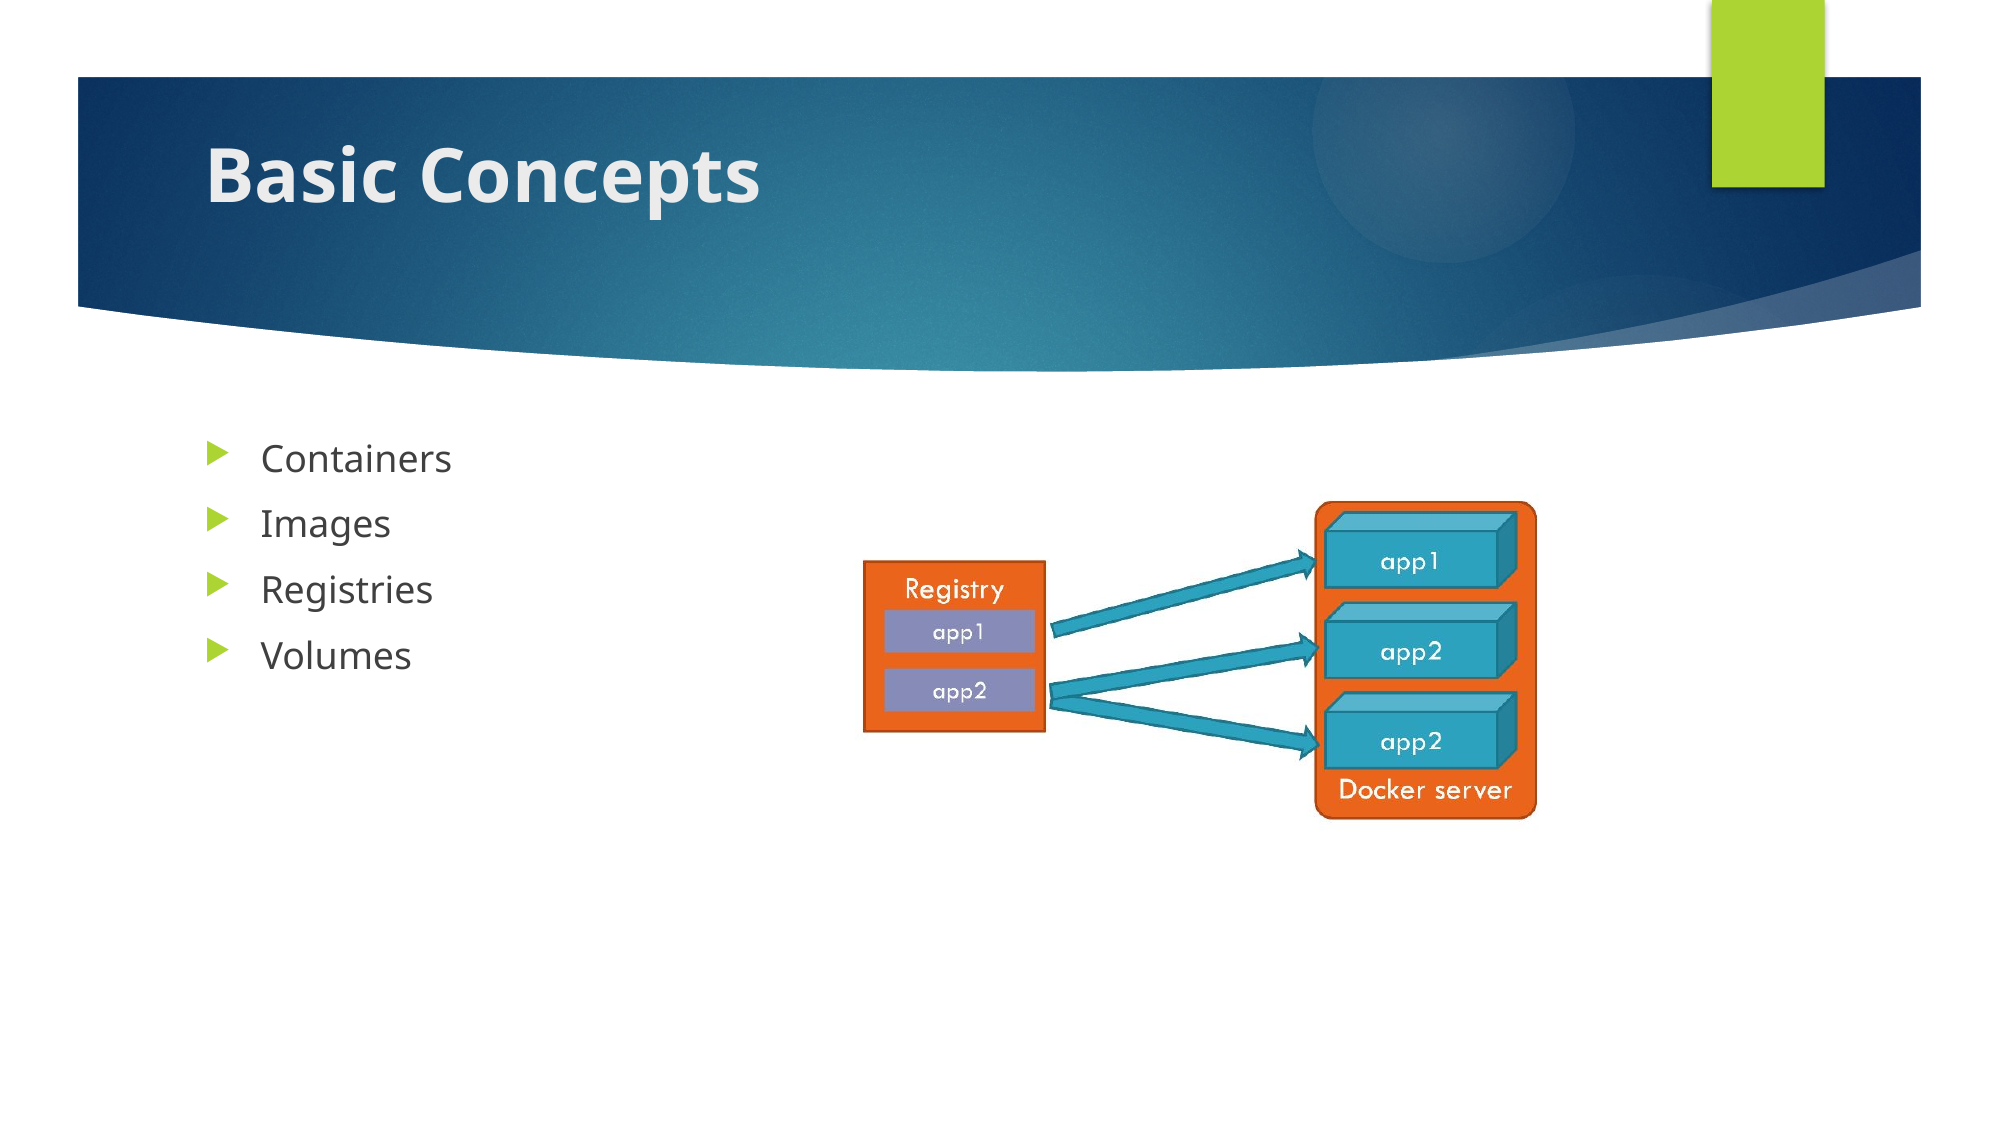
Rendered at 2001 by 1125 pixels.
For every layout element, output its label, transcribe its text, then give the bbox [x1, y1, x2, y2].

title Basic Concepts [189, 159, 1627, 276]
list Containers Images Registries Volumes [189, 427, 771, 988]
picture [842, 481, 1548, 845]
